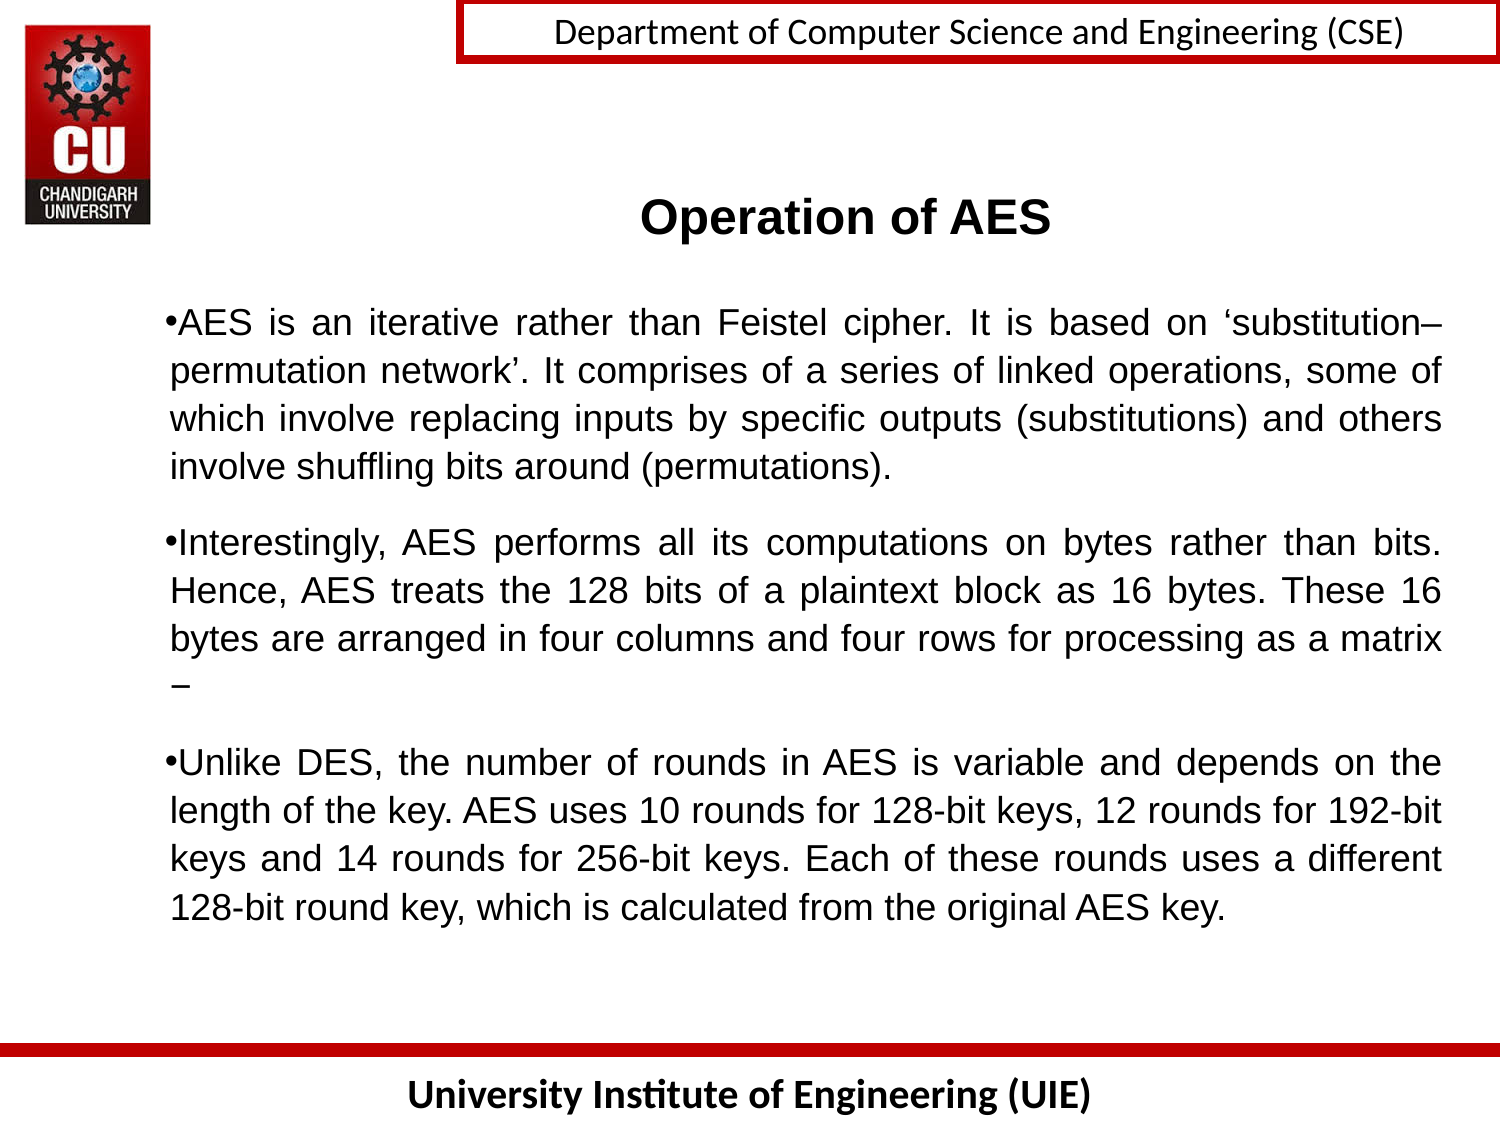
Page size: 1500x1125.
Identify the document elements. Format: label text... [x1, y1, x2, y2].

title Operation of AES [195, 162, 1496, 263]
list AES is an iterative rather than Feistel cipher. It is based on ‘substitution–permutation network’. It comprises of a series of linked operations, some of which involve replacing inputs by specific outputs (substitutions) and others involve shuffling bits around (permutations). Interestingly, AES performs all its computations on bytes rather than bits. Hence, AES treats the 128 bits of a plaintext block as 16 bytes. These 16 bytes are arranged in four columns and four rows for processing as a matrix − Unlike DES, the number of rounds in AES is variable and depends on the length of the key. AES uses 10 rounds for 128-bit keys, 12 rounds for 192-bit keys and 14 rounds for 256-bit keys. Each of these rounds uses a different 128-bit round key, which is calculated from the original AES key. [150, 287, 1463, 1025]
picture [24, 24, 151, 225]
